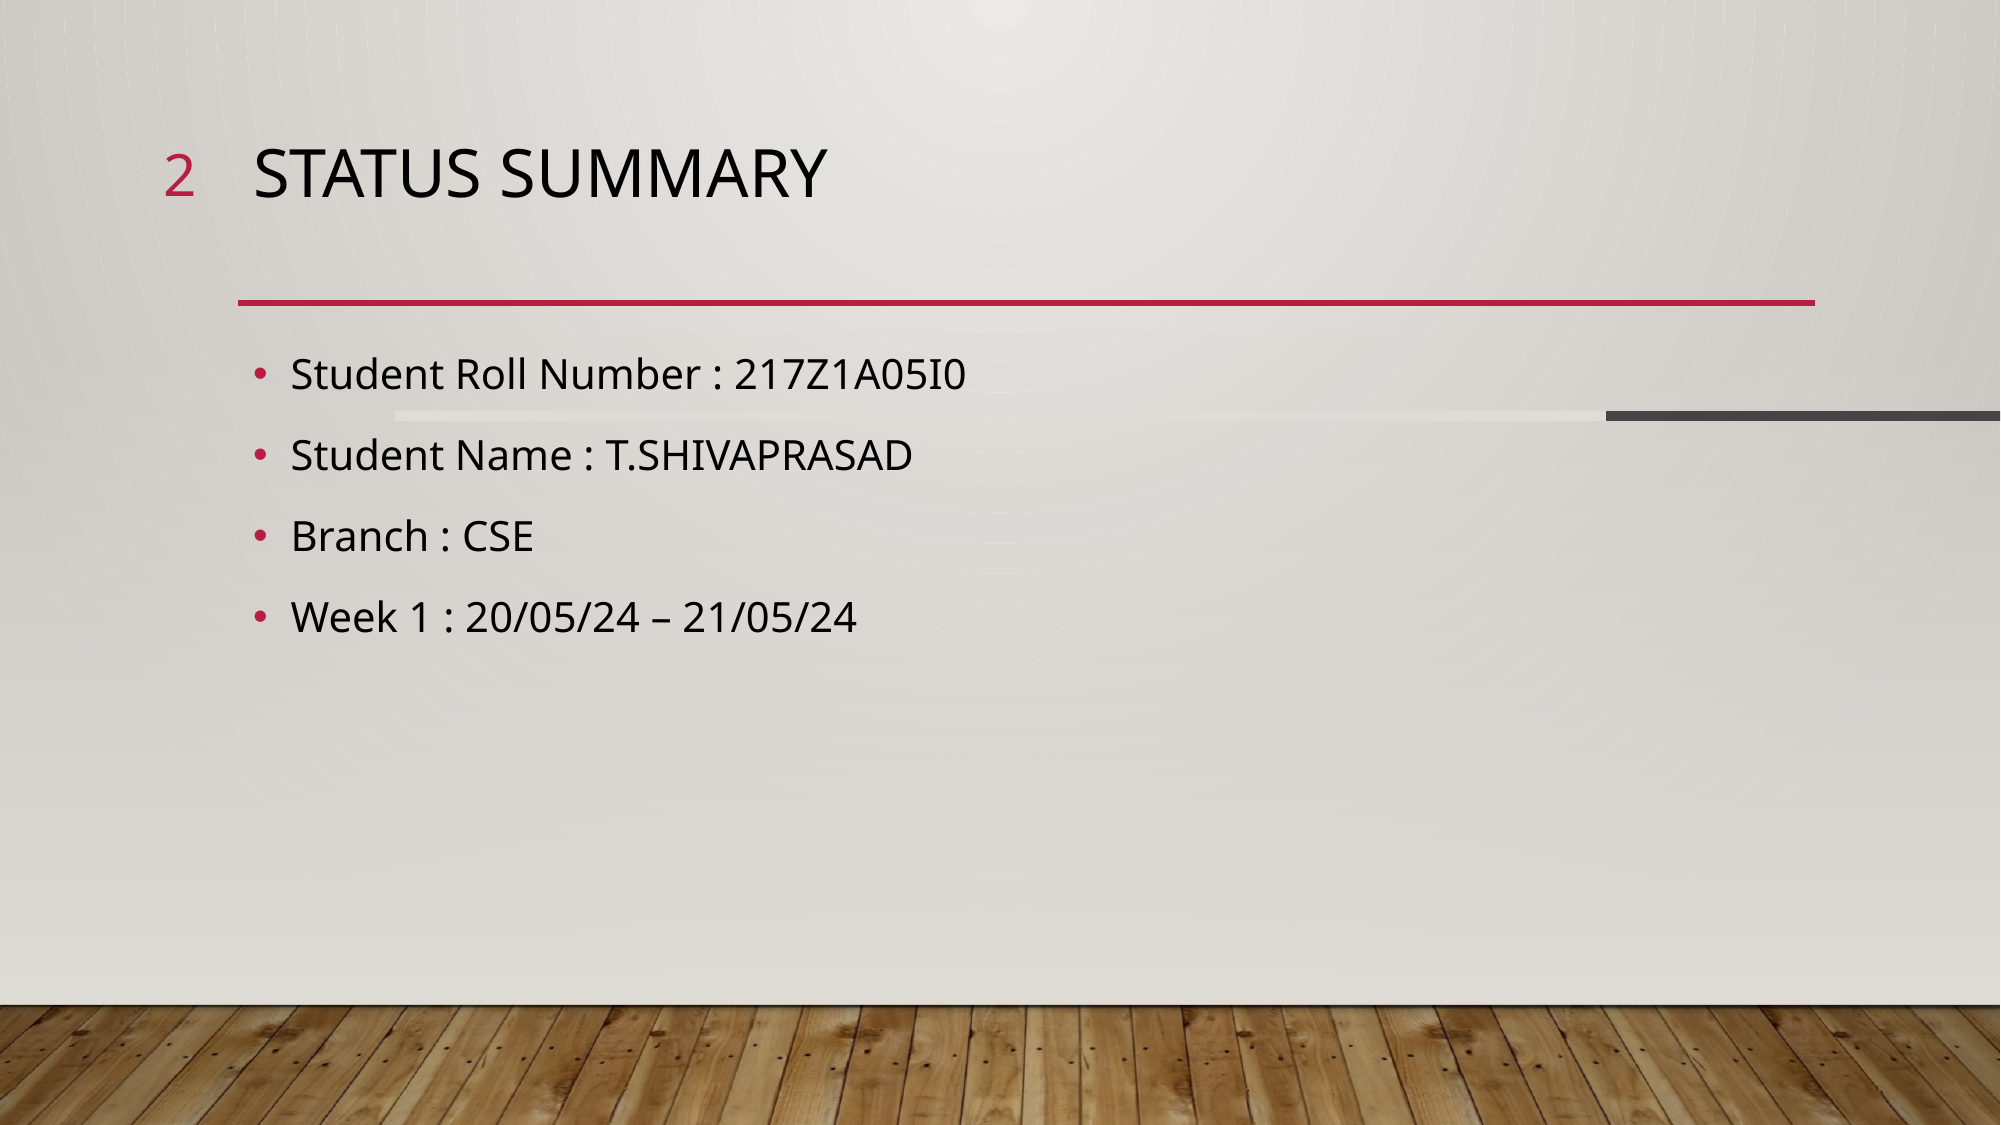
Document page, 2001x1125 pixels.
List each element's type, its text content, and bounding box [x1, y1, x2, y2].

title STATUS SUMMARY [238, 131, 1814, 305]
list Student Roll Number : 217Z1A05I0 Student Name : T.SHIVAPRASAD Branch : CSE Week 1 : 20/05/24 – 21/05/24 [238, 330, 1814, 897]
slide_number 2 [78, 131, 212, 214]
picture [0, 1005, 2000, 1125]
